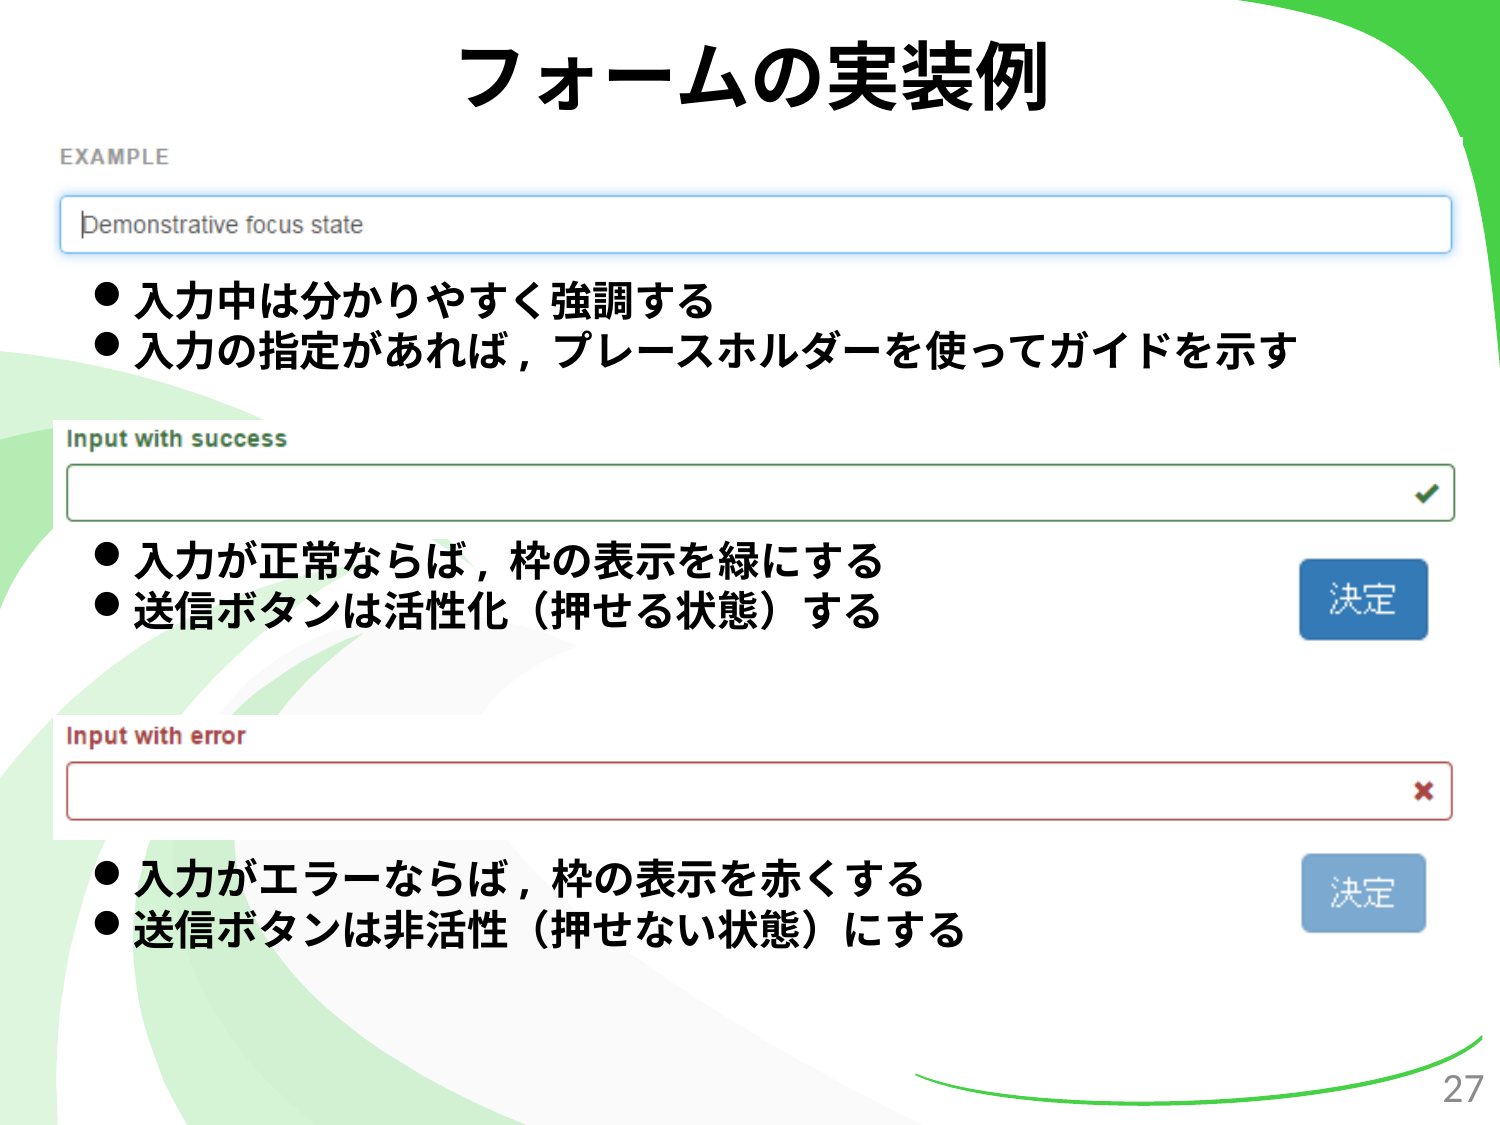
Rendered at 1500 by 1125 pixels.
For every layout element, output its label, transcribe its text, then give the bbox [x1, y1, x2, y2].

picture [52, 420, 1465, 539]
picture [52, 136, 1463, 268]
picture [52, 715, 1465, 841]
text_box 入力中は分かりやすく強調する 入力の指定があれば, プレースホルダーを使ってガイドを示す [76, 277, 1388, 382]
slide_number 27 [1116, 1046, 1500, 1125]
text_box フォームの実装例 [76, 0, 1427, 135]
text_box 入力が正常ならば, 枠の表示を緑にする 送信ボタンは活性化（押せる状態）する [76, 547, 1069, 642]
picture [1293, 550, 1436, 648]
text_box 入力がエラーならば, 枠の表示を赤くする 送信ボタンは非活性（押せない状態）にする [76, 848, 1176, 961]
picture [1293, 845, 1436, 945]
